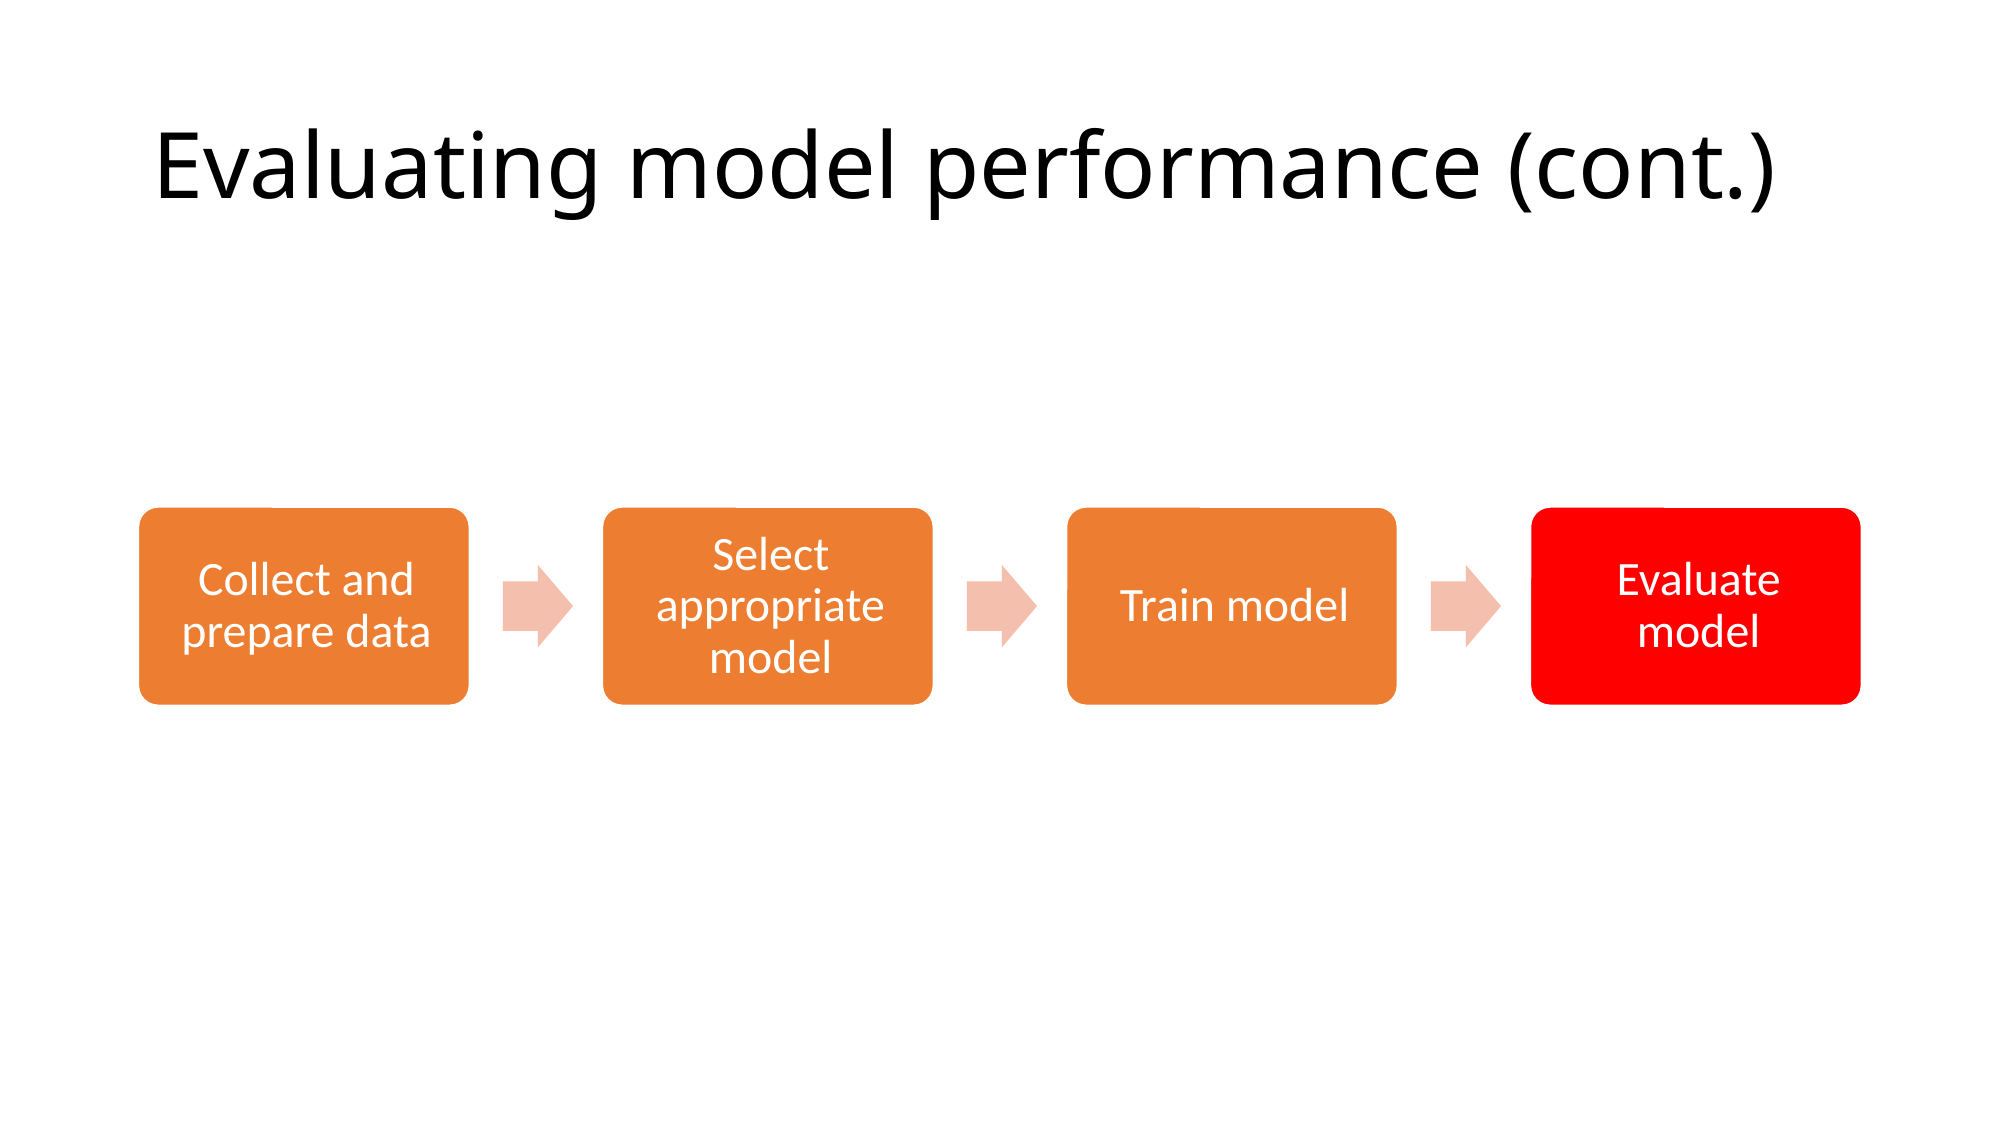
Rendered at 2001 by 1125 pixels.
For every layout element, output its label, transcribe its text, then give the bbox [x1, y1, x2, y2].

title Evaluating model performance (cont.) [137, 59, 1863, 277]
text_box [137, 277, 1863, 935]
